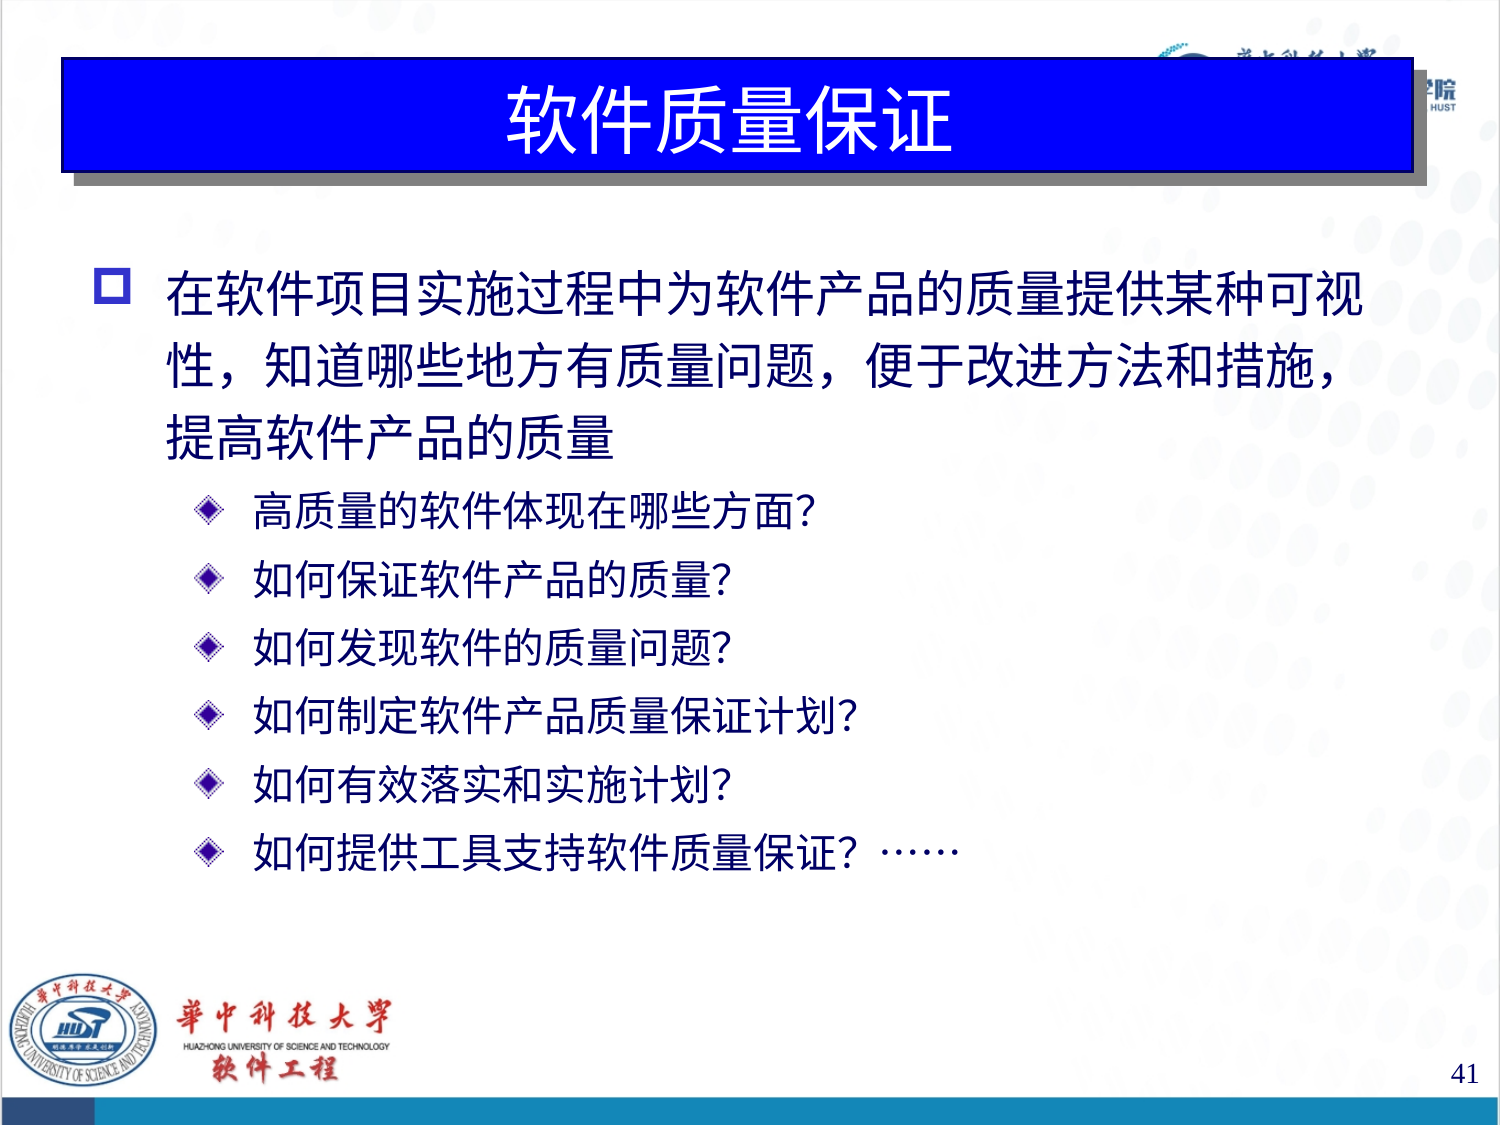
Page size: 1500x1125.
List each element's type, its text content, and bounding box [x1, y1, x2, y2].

picture [0, 0, 1500, 1125]
list 在软件项目实施过程中为软件产品的质量提供某种可视性，知道哪些地方有质量问题，便于改进方法和措施，提高软件产品的质量 高质量的软件体现在哪些方面？ 如何保证软件产品的质量？ 如何发现软件的质量问题？ 如何制定软件产品质量保证计划？ 如何有效落实和实施计划？ 如何提供工具支持软件质量保证？…… [75, 243, 1417, 1013]
slide_number 41 [1145, 1046, 1496, 1090]
title 软件质量保证 [61, 57, 1414, 173]
